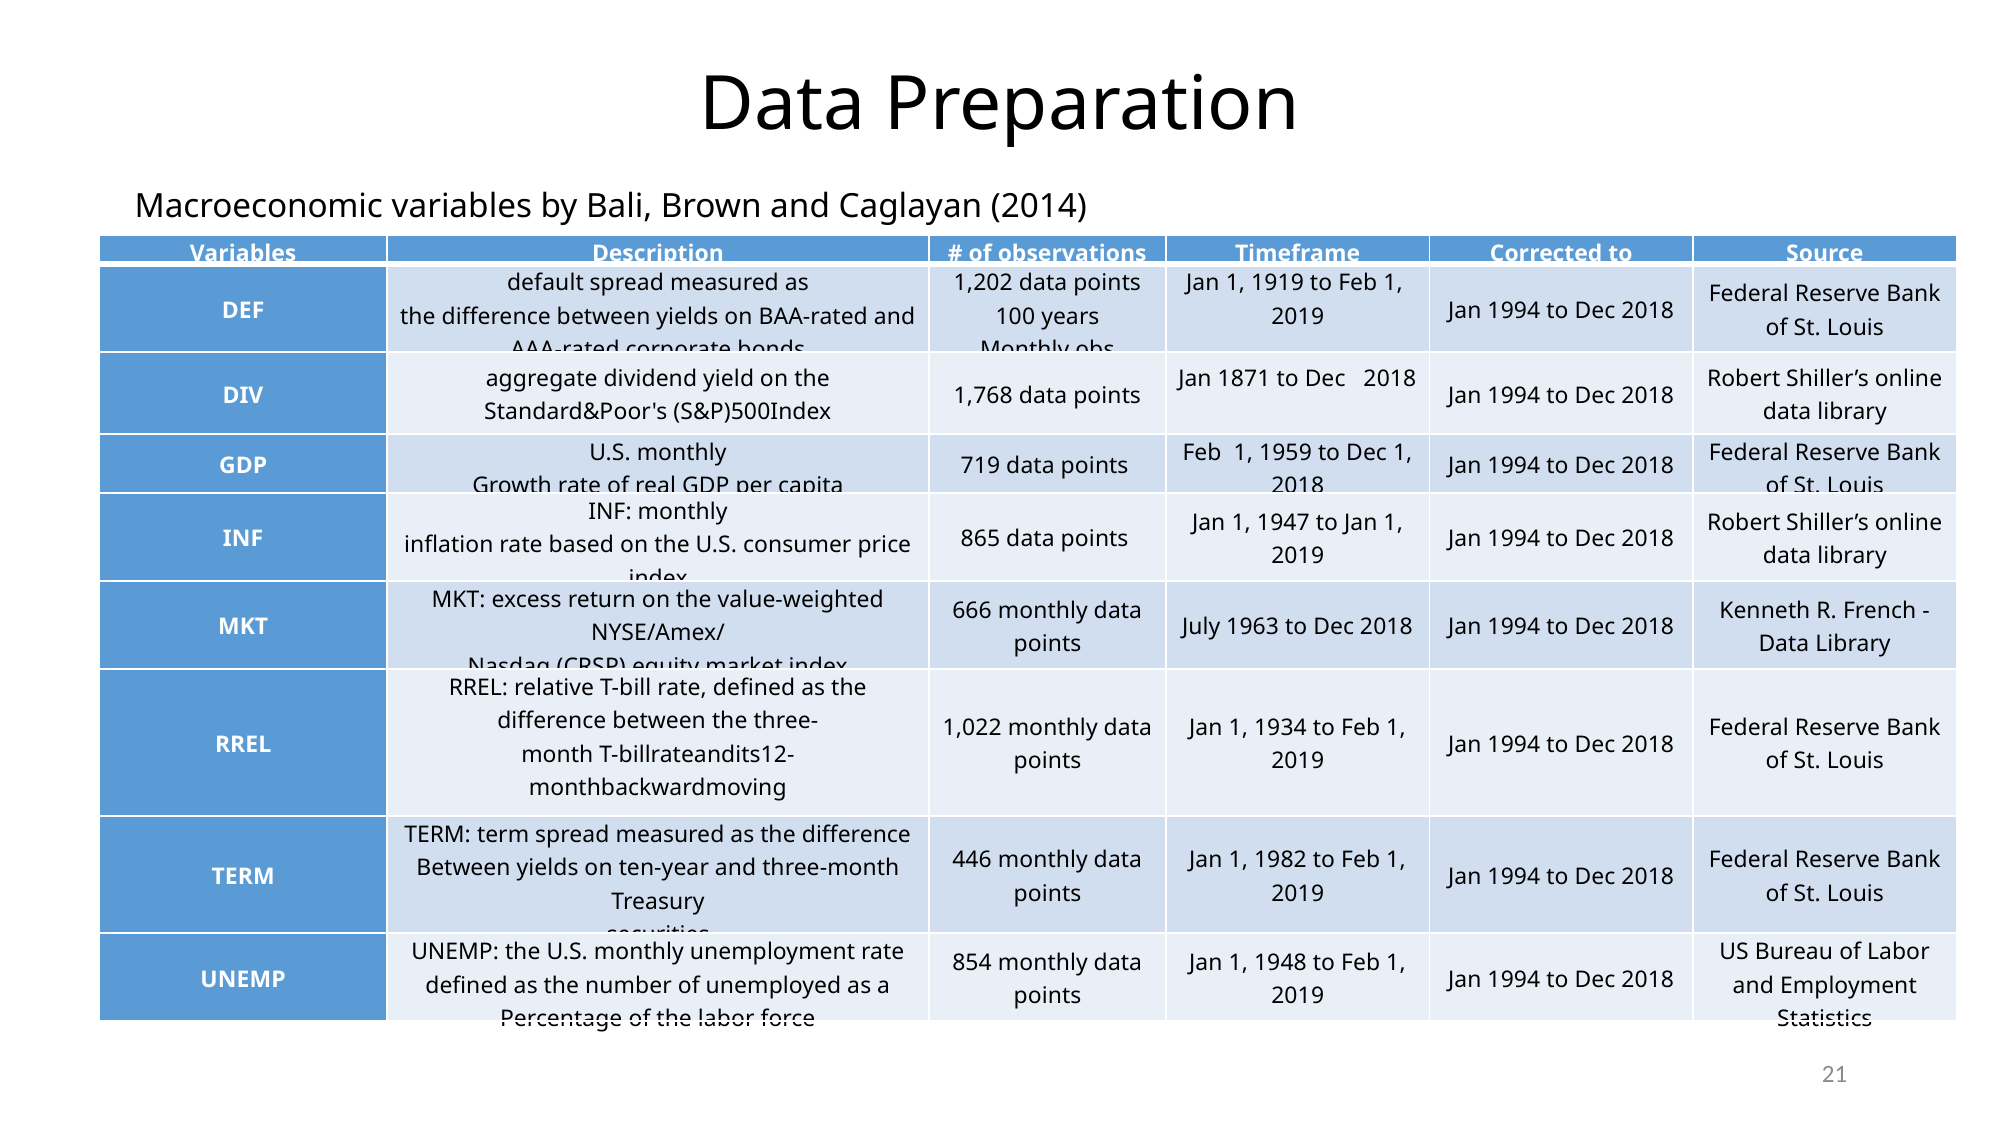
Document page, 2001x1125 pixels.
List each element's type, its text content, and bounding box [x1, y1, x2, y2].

table_cell 719 data points [930, 435, 1165, 492]
table_cell Jan 1994 to Dec 2018 [1430, 670, 1692, 815]
table_cell Feb 1, 1959 to Dec 1, 2018 [1167, 435, 1429, 492]
table_cell Robert Shiller’s online data library [1694, 494, 1956, 580]
table_cell GDP [100, 435, 386, 492]
table_cell 446 monthly data points [930, 817, 1165, 932]
table_cell Federal Reserve Bank of St. Louis [1694, 267, 1956, 351]
table_cell Jan 1, 1919 to Feb 1, 2019 [1167, 267, 1429, 351]
table_cell Jan 1994 to Dec 2018 [1430, 353, 1692, 433]
table_cell 865 data points [930, 494, 1165, 580]
table_cell U.S. monthly Growth rate of real GDP per capita [388, 435, 928, 492]
table_header Corrected to [1430, 236, 1692, 261]
table_cell Federal Reserve Bank of St. Louis [1694, 817, 1956, 932]
table_cell Jan 1994 to Dec 2018 [1430, 582, 1692, 668]
table_header Timeframe [1167, 236, 1429, 261]
table_cell RREL [100, 670, 386, 815]
table_cell aggregate dividend yield on the Standard&Poor's (S&P)500Index [388, 353, 928, 433]
table_cell default spread measured as the difference between yields on BAA-rated and AAA-rated corporate bonds [388, 267, 928, 351]
table_cell INF [100, 494, 386, 580]
table_cell Jan 1, 1947 to Jan 1, 2019 [1167, 494, 1429, 580]
table_cell Federal Reserve Bank of St. Louis [1694, 435, 1956, 492]
table_header Source [1694, 236, 1956, 261]
table_cell Jan 1994 to Dec 2018 [1430, 267, 1692, 351]
table_cell Jan 1, 1982 to Feb 1, 2019 [1167, 817, 1429, 932]
table_cell Jan 1, 1948 to Feb 1, 2019 [1167, 934, 1429, 1020]
table_cell MKT [100, 582, 386, 668]
table_cell DEF [100, 267, 386, 351]
table_cell INF: monthly inflation rate based on the U.S. consumer price index [388, 494, 928, 580]
table_cell July 1963 to Dec 2018 [1167, 582, 1429, 668]
table_cell 1,022 monthly data points [930, 670, 1165, 815]
table_cell TERM [100, 817, 386, 932]
table_cell RREL: relative T-bill rate, defined as the difference between the three- month T-billrateandits12-monthbackwardmoving average [388, 670, 928, 815]
table_cell MKT: excess return on the value-weighted NYSE/Amex/ Nasdaq (CRSP) equity market index [388, 582, 928, 668]
table_cell Jan 1994 to Dec 2018 [1430, 934, 1692, 1020]
table_cell DIV [100, 353, 386, 433]
title Data Preparation [137, 24, 1863, 179]
table_cell 1,768 data points [930, 353, 1165, 433]
table_cell UNEMP [100, 934, 386, 1020]
table_cell US Bureau of Labor and Employment Statistics [1694, 934, 1956, 1020]
table_cell Jan 1994 to Dec 2018 [1430, 435, 1692, 492]
table_cell Kenneth R. French - Data Library [1694, 582, 1956, 668]
table_cell 1,202 data points 100 years Monthly obs [930, 267, 1165, 351]
table_header Description [388, 236, 928, 261]
table_cell 854 monthly data points [930, 934, 1165, 1020]
text_box Macroeconomic variables by Bali, Brown and Caglayan (2014) [119, 176, 1332, 232]
table_header # of observations [930, 236, 1165, 261]
text_box [99, 179, 2000, 255]
slide_number 21 [1412, 1042, 1863, 1103]
table_cell Jan 1871 to Dec 2018 [1167, 353, 1429, 433]
table_cell UNEMP: the U.S. monthly unemployment rate defined as the number of unemployed as a Percentage of the labor force [388, 934, 928, 1020]
table_cell 666 monthly data points [930, 582, 1165, 668]
table_header Variables [100, 236, 386, 261]
table_cell Jan 1994 to Dec 2018 [1430, 817, 1692, 932]
table_cell Federal Reserve Bank of St. Louis [1694, 670, 1956, 815]
table_cell Jan 1, 1934 to Feb 1, 2019 [1167, 670, 1429, 815]
table_cell Jan 1994 to Dec 2018 [1430, 494, 1692, 580]
table_cell TERM: term spread measured as the difference Between yields on ten-year and three-month Treasury securities [388, 817, 928, 932]
table_cell Robert Shiller’s online data library [1694, 353, 1956, 433]
